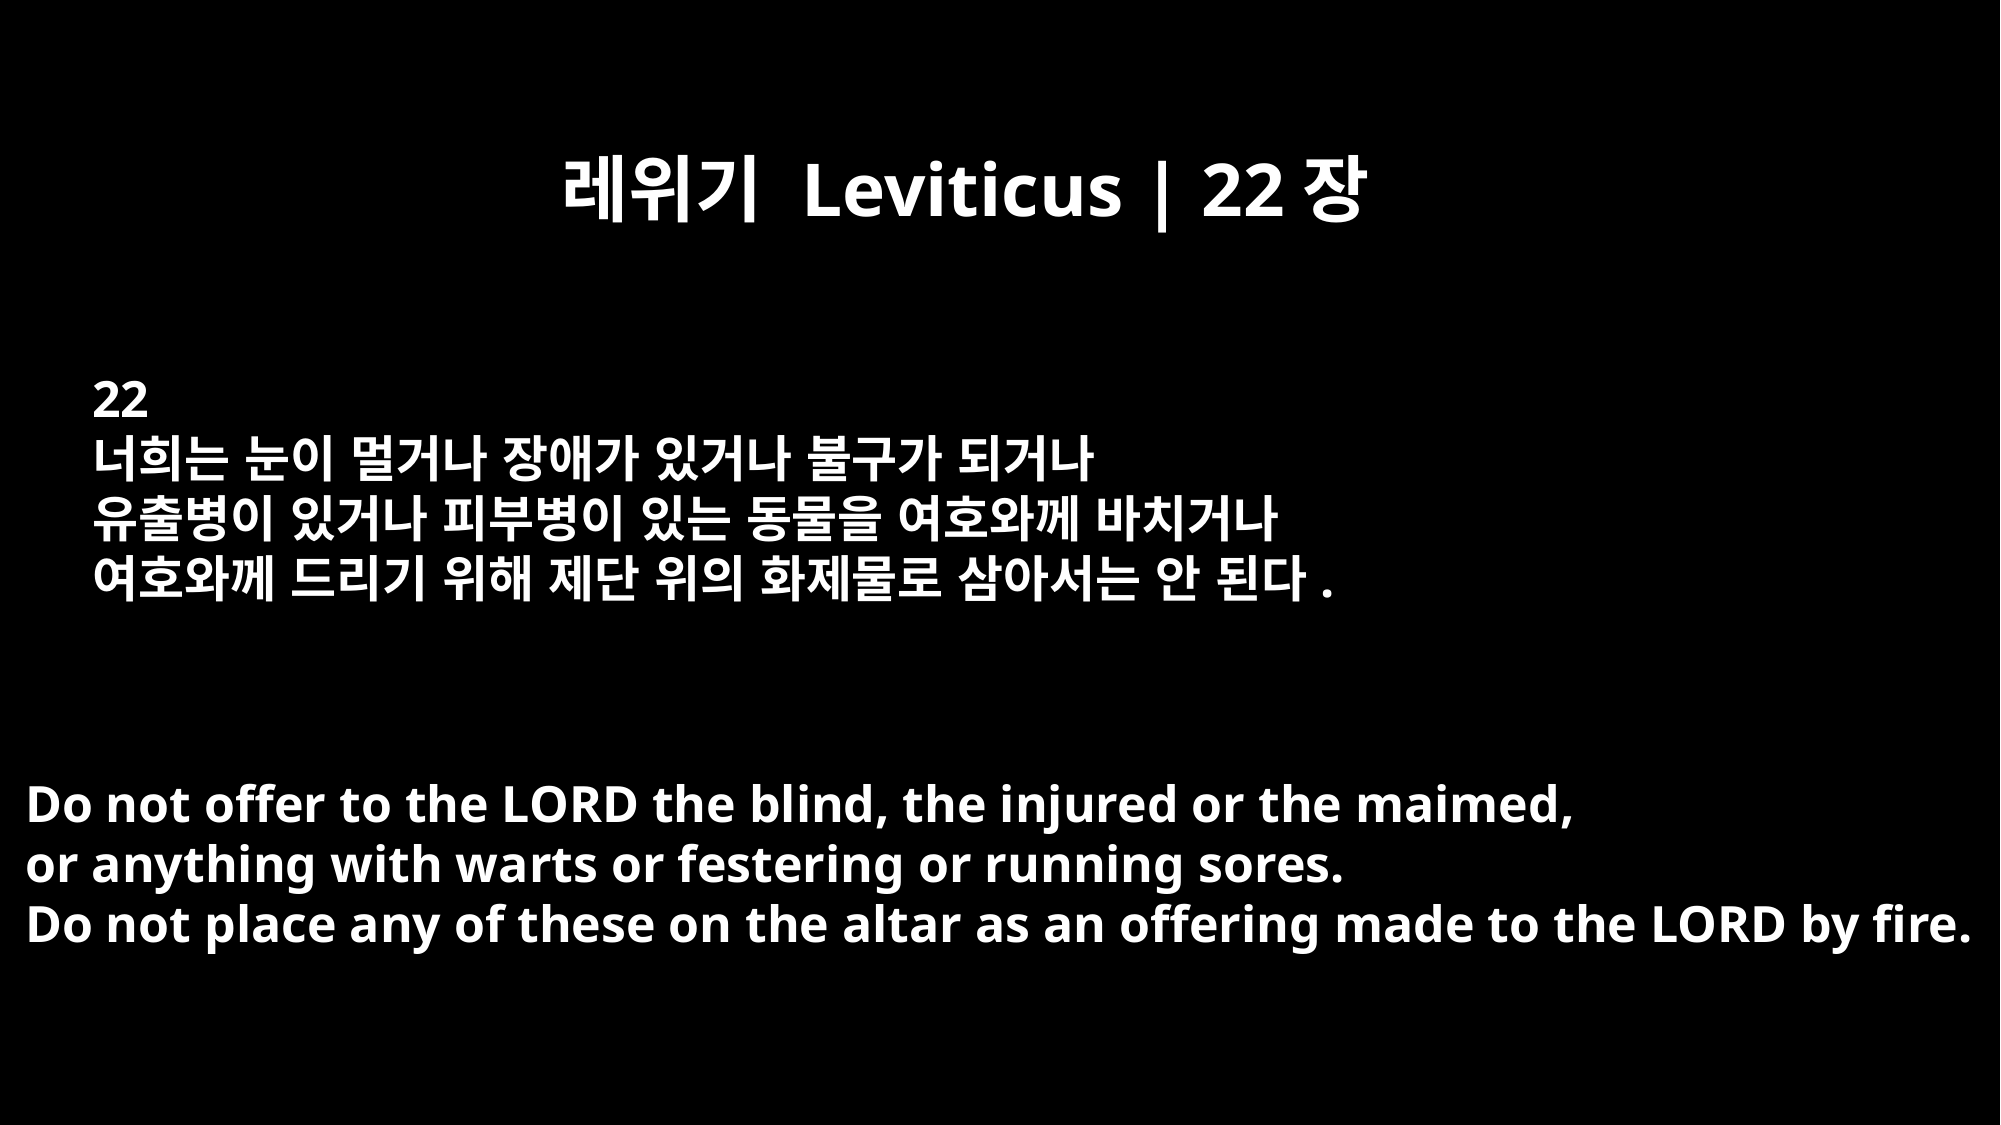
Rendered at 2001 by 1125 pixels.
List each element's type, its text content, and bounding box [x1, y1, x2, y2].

text_box 레위기 Leviticus | 22장 [546, 136, 1386, 239]
text_box Do not offer to the LORD the blind, the injured or the maimed, or anything with warts or festering or running sores. Do not place any of these on the altar as an offering made to the LORD by fire. [10, 764, 1989, 960]
text_box 22 너희는 눈이 멀거나 장애가 있거나 불구가 되거나 유출병이 있거나 피부병이 있는 동물을 여호와께 바치거나 여호와께 드리기 위해 제단 위의 화제물로 삼아서는 안 된다. [77, 359, 1350, 615]
